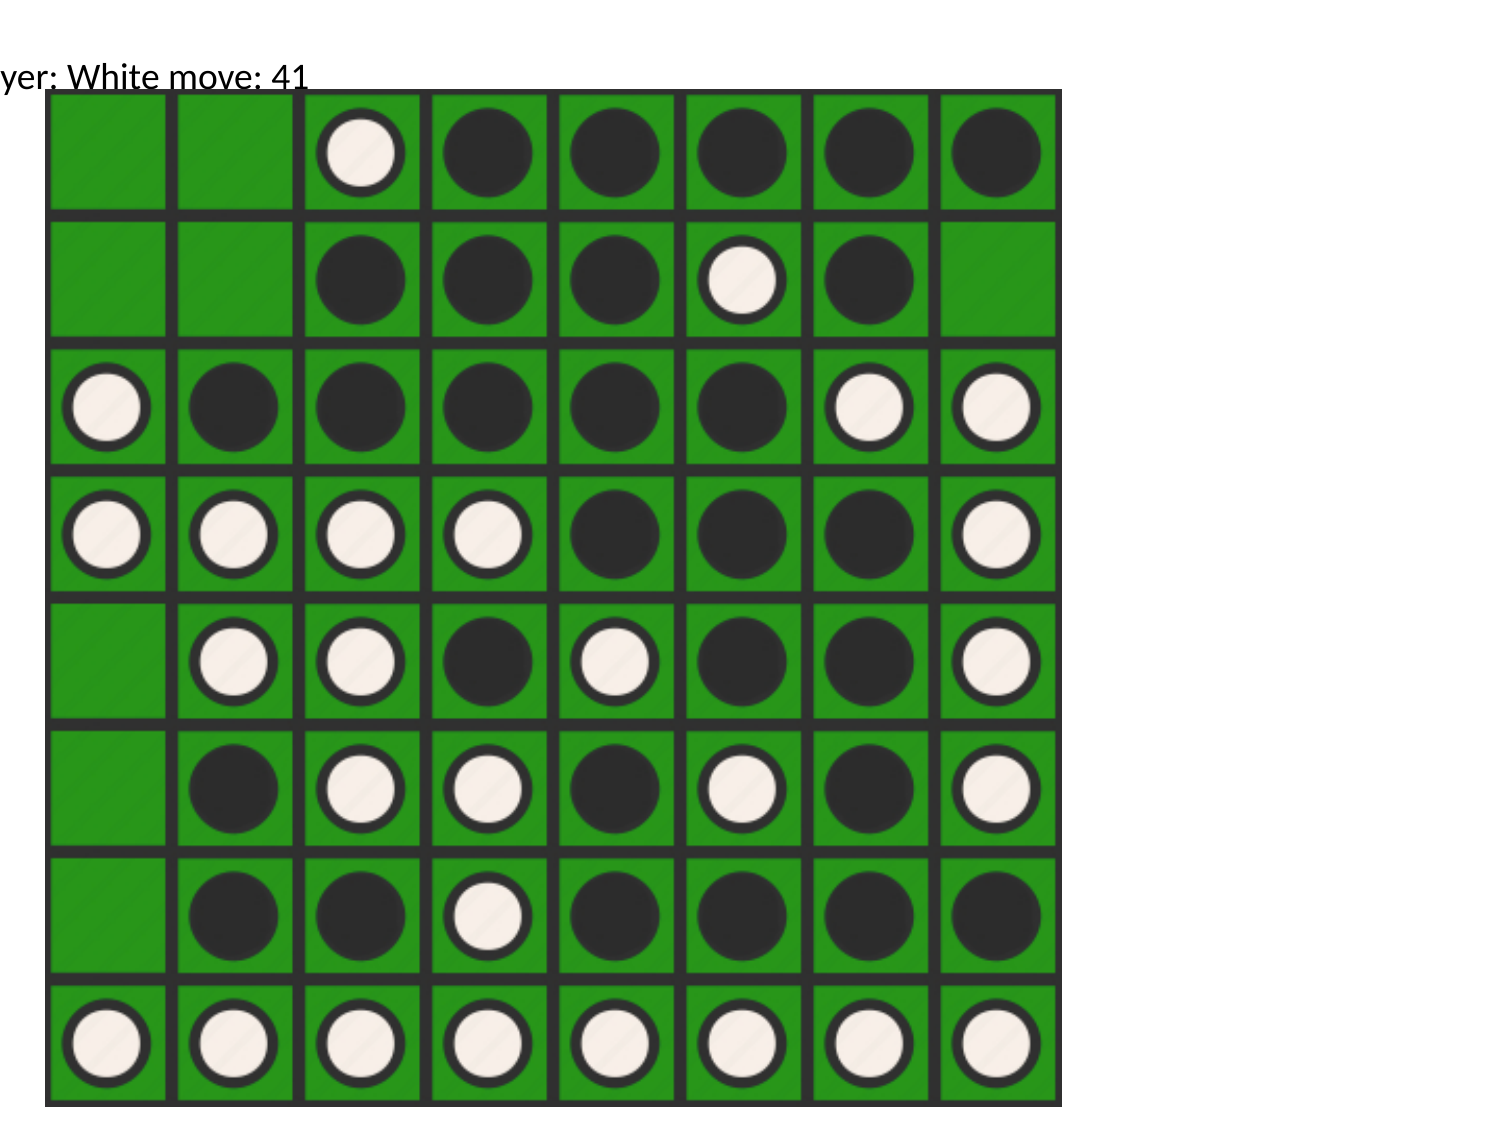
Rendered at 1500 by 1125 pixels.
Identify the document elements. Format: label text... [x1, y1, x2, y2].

picture [44, 89, 1062, 1107]
text_box turn: 52 player: White move: 41 [0, 44, 325, 105]
